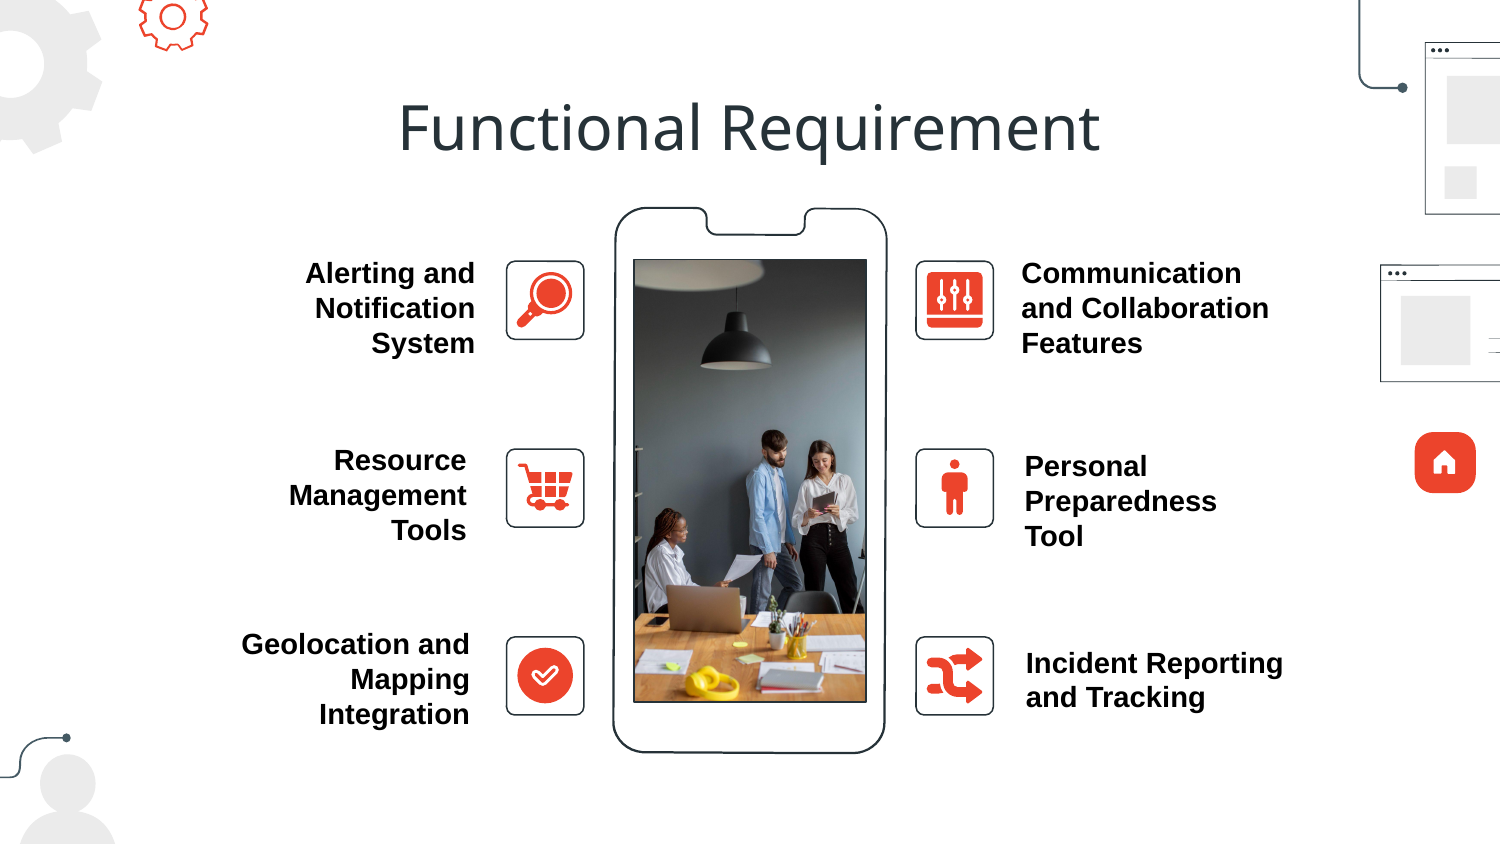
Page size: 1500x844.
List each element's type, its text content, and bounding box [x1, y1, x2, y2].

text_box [517, 463, 574, 511]
text_box Alerting and Notification System [202, 225, 491, 374]
text_box Geolocation and Mapping Integration [196, 673, 486, 746]
text_box [506, 261, 584, 340]
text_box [941, 459, 968, 516]
text_box [916, 449, 994, 528]
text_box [926, 647, 983, 704]
text_box Personal Preparedness Tool [1009, 495, 1298, 568]
text_box Communication and Collaboration Features [1006, 302, 1295, 374]
title Functional Requirement [118, 72, 1382, 167]
text_box [916, 261, 994, 340]
text_box Resource Management Tools [193, 489, 482, 562]
text_box [916, 636, 994, 715]
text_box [515, 271, 575, 328]
text_box [506, 449, 584, 528]
picture [634, 260, 866, 702]
text_box [506, 636, 584, 715]
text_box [517, 647, 574, 704]
text_box Incident Reporting and Tracking [1010, 656, 1300, 729]
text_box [926, 271, 983, 328]
